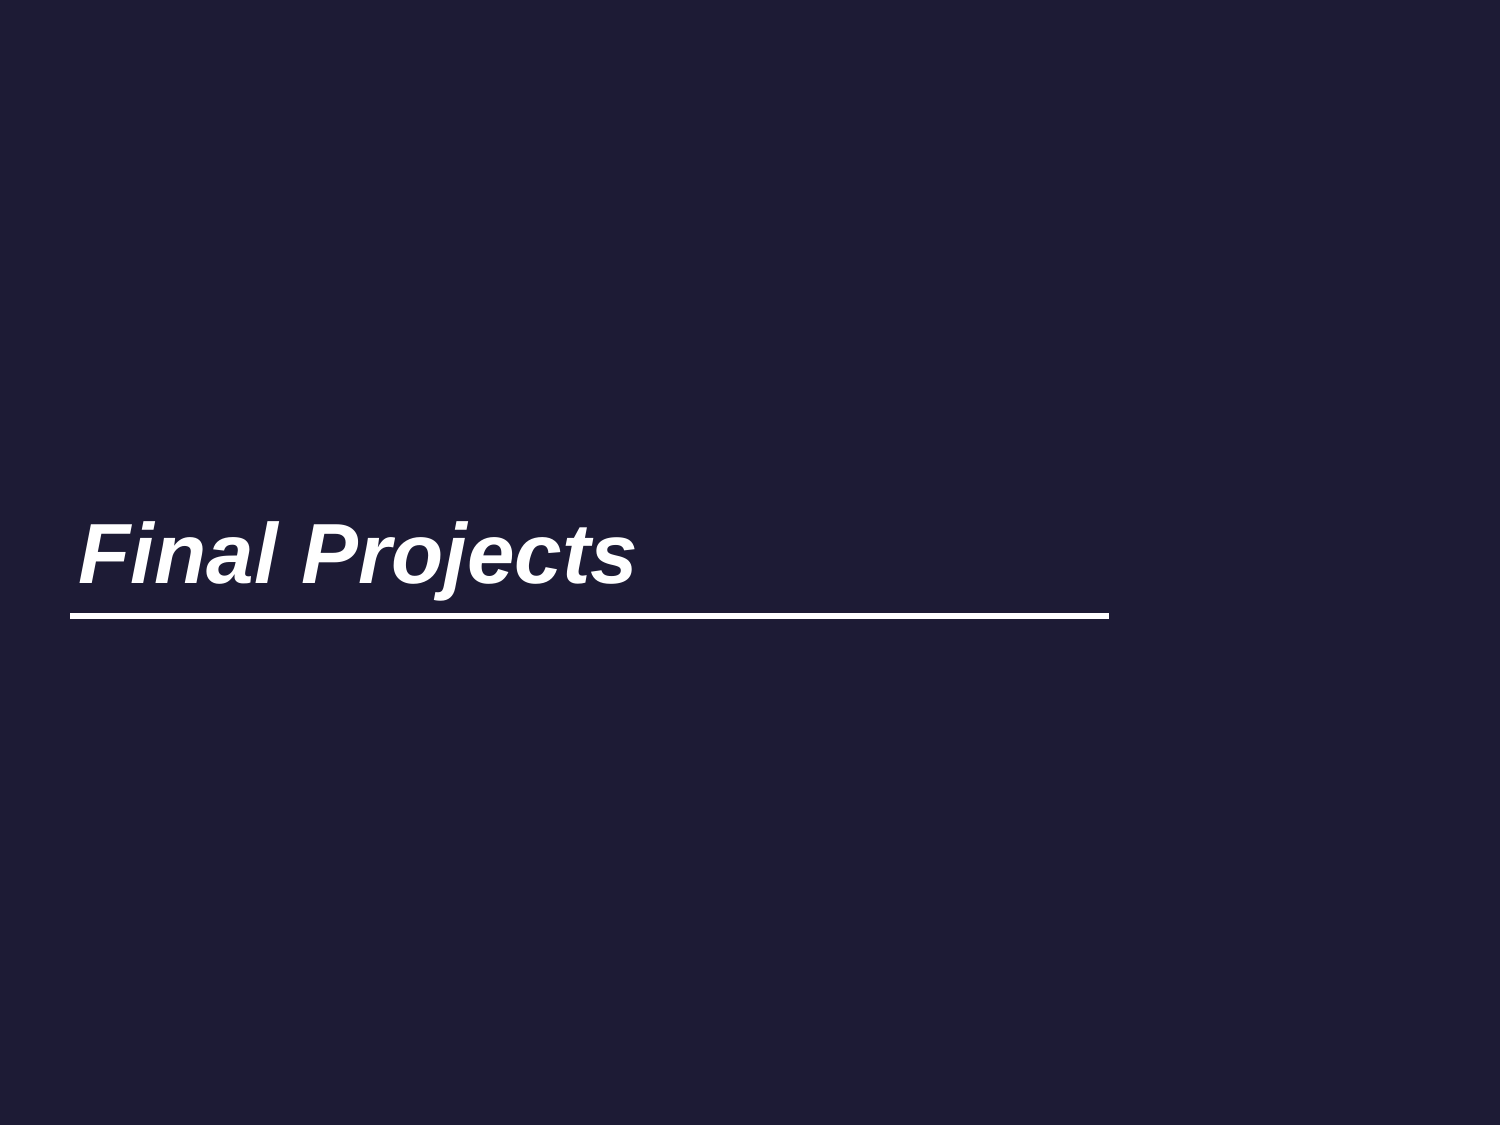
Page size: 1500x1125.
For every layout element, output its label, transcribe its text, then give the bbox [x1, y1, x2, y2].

text_box Final Projects [64, 484, 1414, 628]
